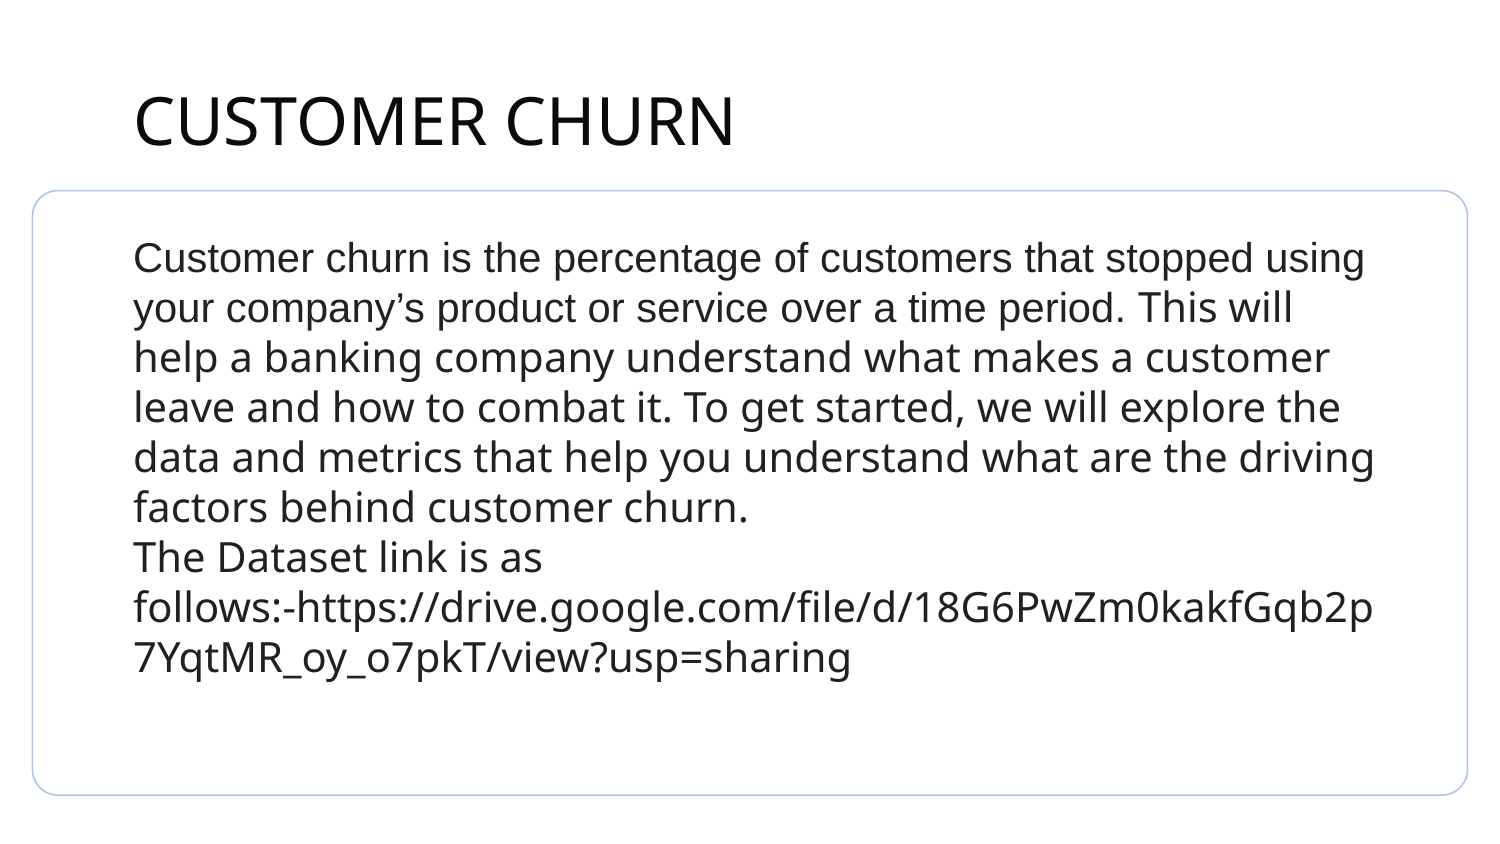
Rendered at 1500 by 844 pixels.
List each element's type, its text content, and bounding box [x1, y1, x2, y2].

title CUSTOMER CHURN [118, 63, 1382, 161]
text_box Customer churn is the percentage of customers that stopped using your company’s product or service over a time period. This will help a banking company understand what makes a customer leave and how to combat it. To get started, we will explore the data and metrics that help you understand what are the driving factors behind customer churn. The Dataset link is as follows:-https://drive.google.com/file/d/18G6PwZm0kakfGqb2p7YqtMR_oy_o7pkT/view?usp=sharing [118, 215, 1382, 746]
